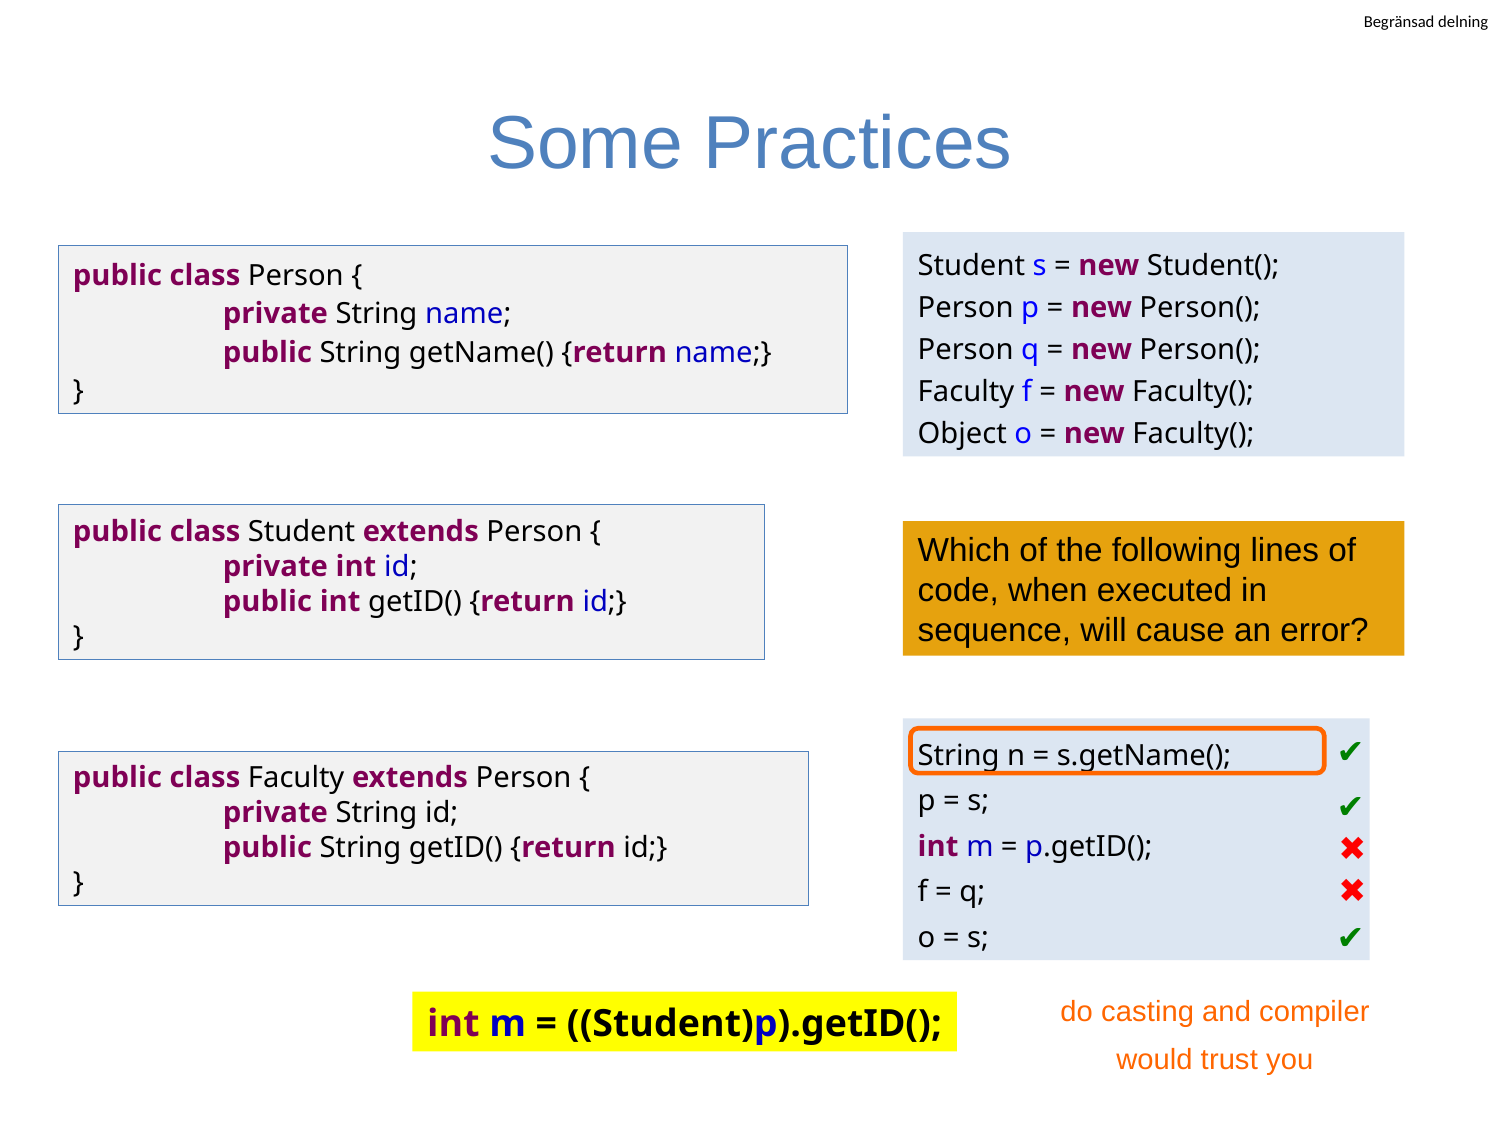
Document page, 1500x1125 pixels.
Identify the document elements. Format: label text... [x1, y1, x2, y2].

title Some Practices [75, 45, 1425, 233]
text_box Which of the following lines of code, when executed in sequence, will cause an error? [902, 521, 1405, 656]
text_box do casting and compiler would trust you [1042, 970, 1388, 1083]
text_box public class Faculty extends Person { private String id; public String getID() {return id;} } [58, 751, 809, 906]
text_box public class Student extends Person { private int id; public int getID() {return id;} } [58, 504, 765, 660]
text_box public class Person { private String name; public String getName() {return name;} } [58, 245, 848, 414]
text_box ✔ [1321, 777, 1380, 833]
text_box int m = ((Student)p).getID(); [412, 991, 957, 1052]
text_box [908, 726, 1327, 776]
text_box ✔ [1321, 723, 1380, 777]
text_box String n = s.getName(); p = s; int m = p.getID(); f = q; o = s; [902, 718, 1370, 961]
text_box ✔ [1321, 909, 1380, 964]
text_box Student s = new Student(); Person p = new Person(); Person q = new Person(); Faculty f = new Faculty(); Object o = new Faculty(); [902, 232, 1405, 457]
text_box ✖ [1323, 819, 1381, 874]
text_box ✖ [1323, 874, 1381, 917]
